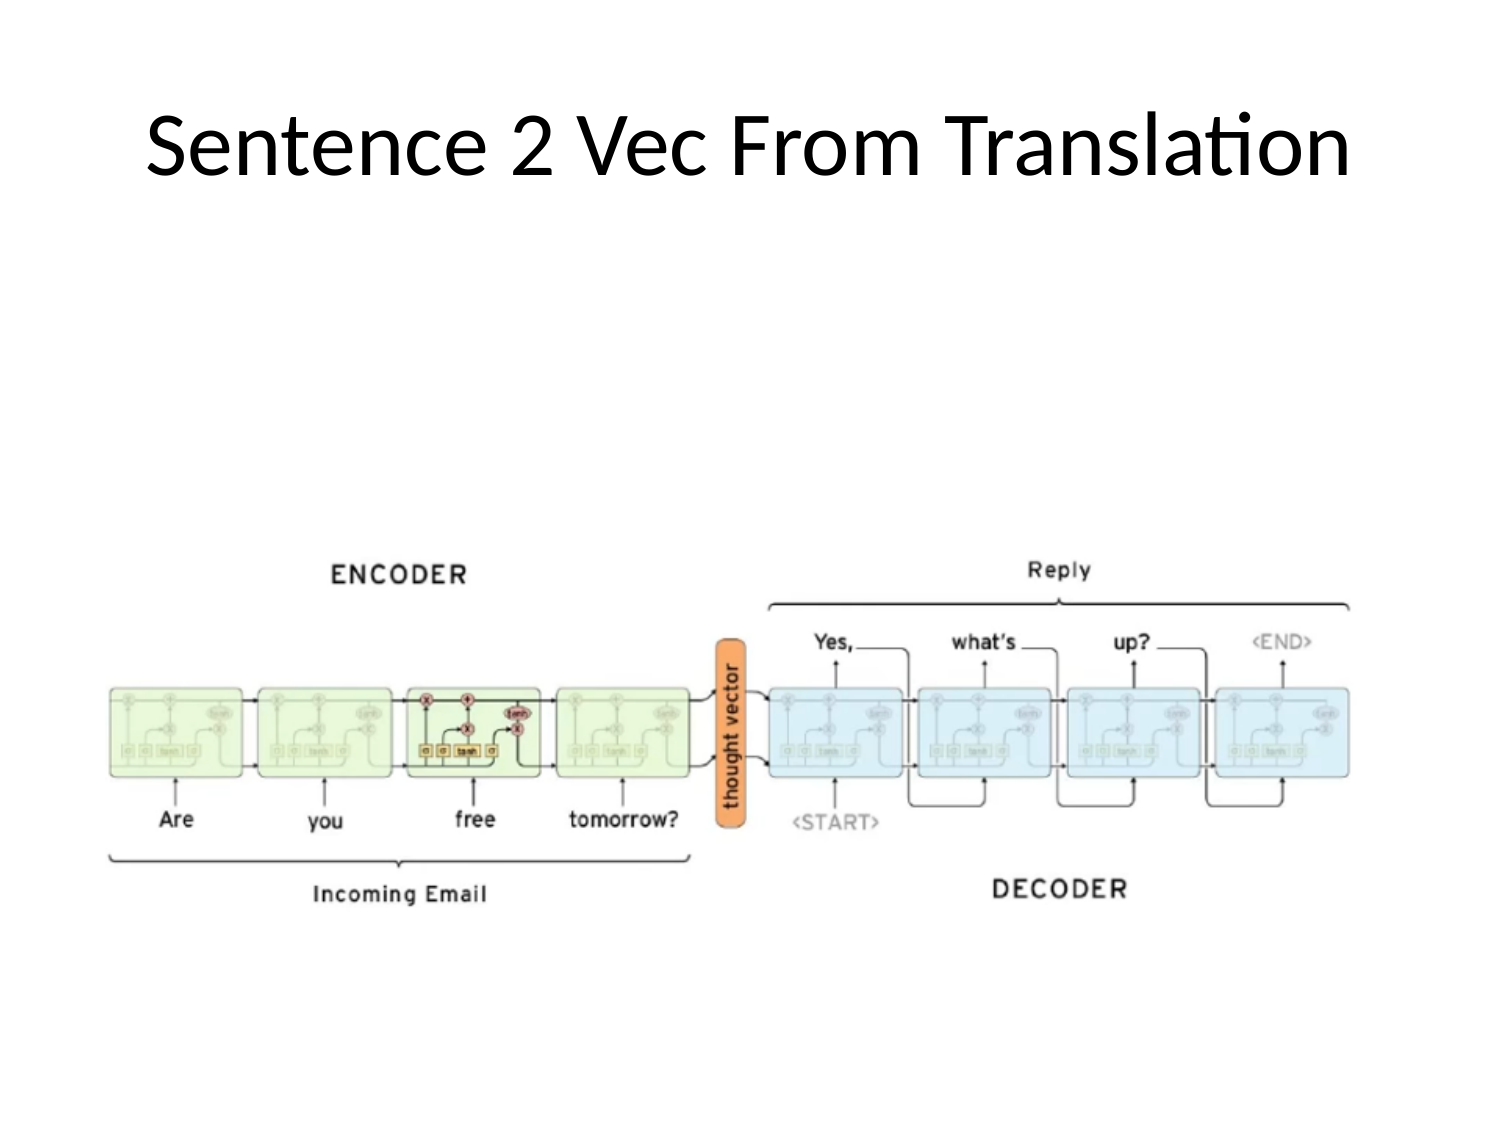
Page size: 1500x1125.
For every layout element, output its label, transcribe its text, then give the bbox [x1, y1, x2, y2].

title Sentence 2 Vec From Translation [75, 45, 1425, 233]
picture [87, 524, 1374, 944]
